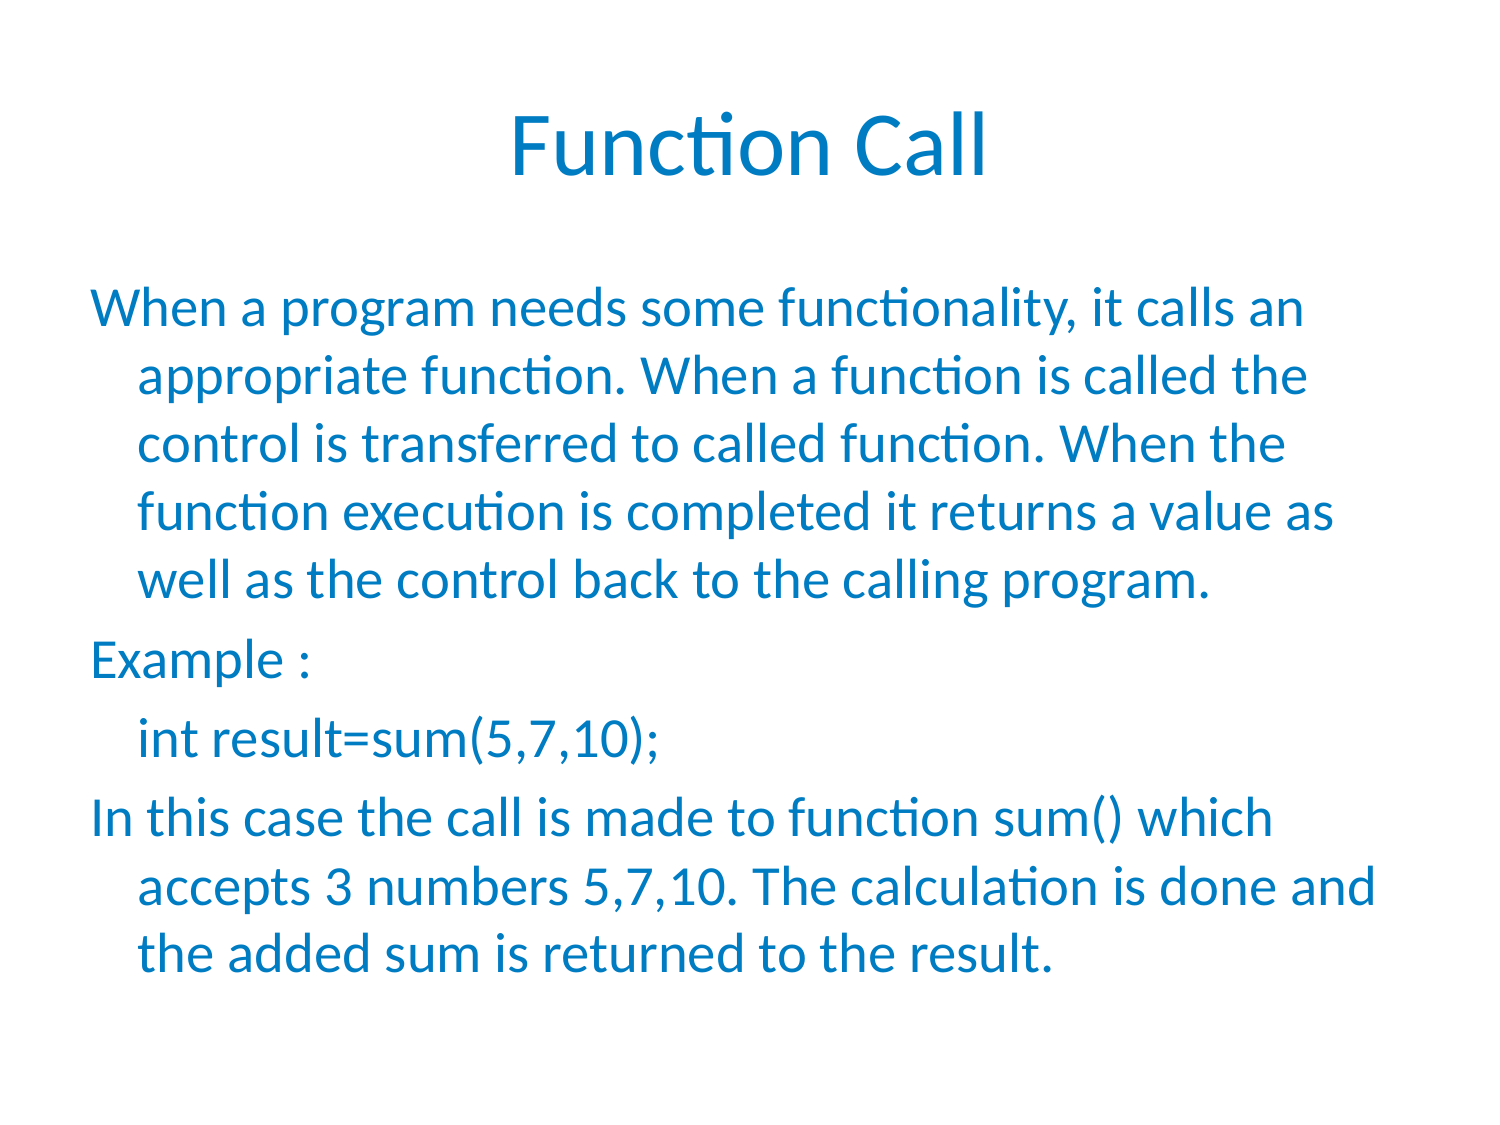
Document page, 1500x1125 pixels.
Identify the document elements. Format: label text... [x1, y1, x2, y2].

list When a program needs some functionality, it calls an appropriate function. When a function is called the control is transferred to called function. When the function execution is completed it returns a value as well as the control back to the calling program. Example : int result=sum(5,7,10); In this case the call is made to function sum() which accepts 3 numbers 5,7,10. The calculation is done and the added sum is returned to the result. [75, 262, 1425, 1005]
title Function Call [75, 45, 1425, 233]
